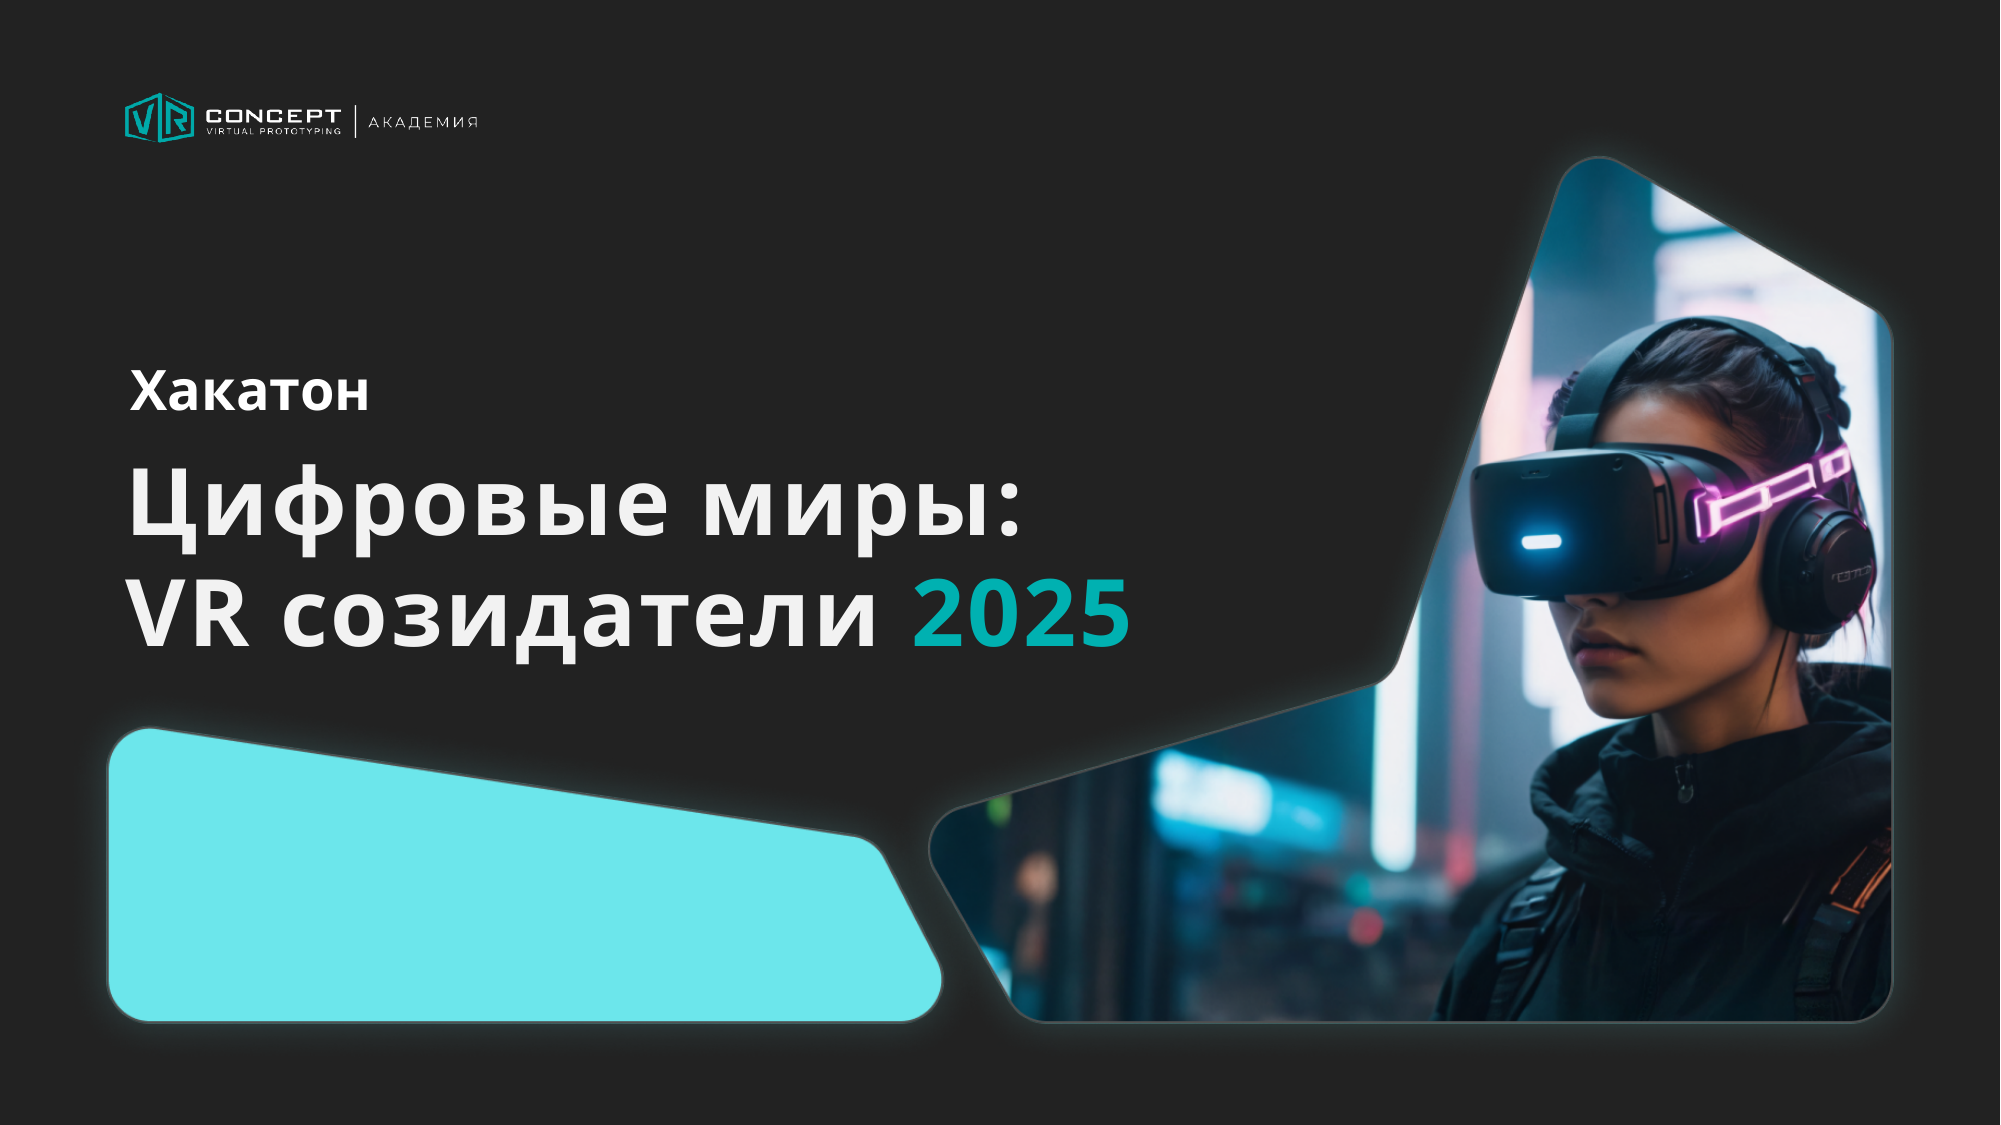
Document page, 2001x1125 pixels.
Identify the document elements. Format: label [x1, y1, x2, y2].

picture [63, 91, 1937, 1068]
